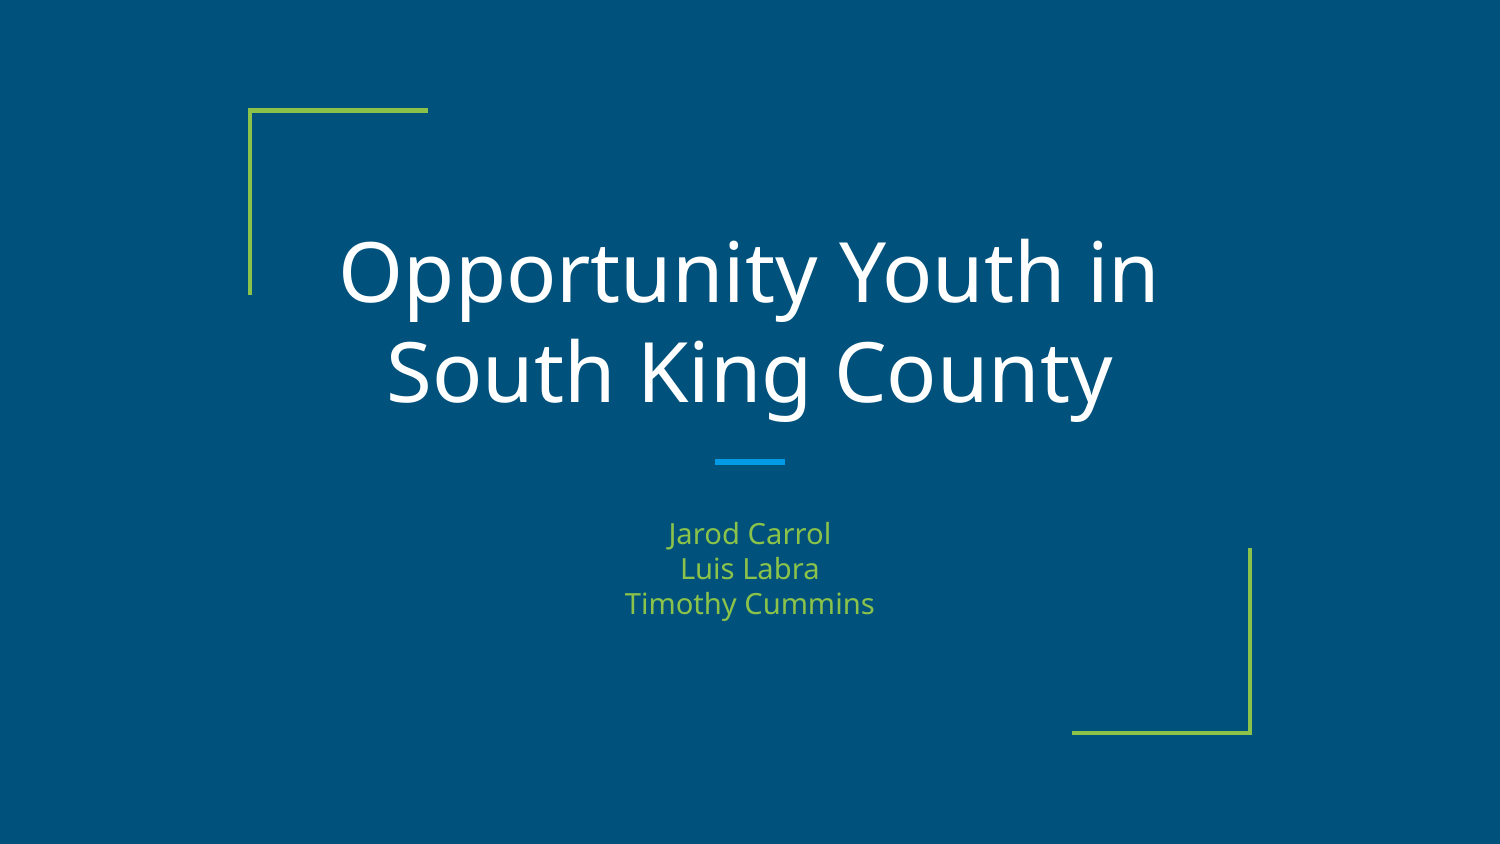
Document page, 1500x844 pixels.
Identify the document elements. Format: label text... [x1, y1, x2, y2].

subtitle Jarod Carrol Luis Labra Timothy Cummins [275, 500, 1225, 650]
title Opportunity Youth in South King County [275, 195, 1225, 435]
